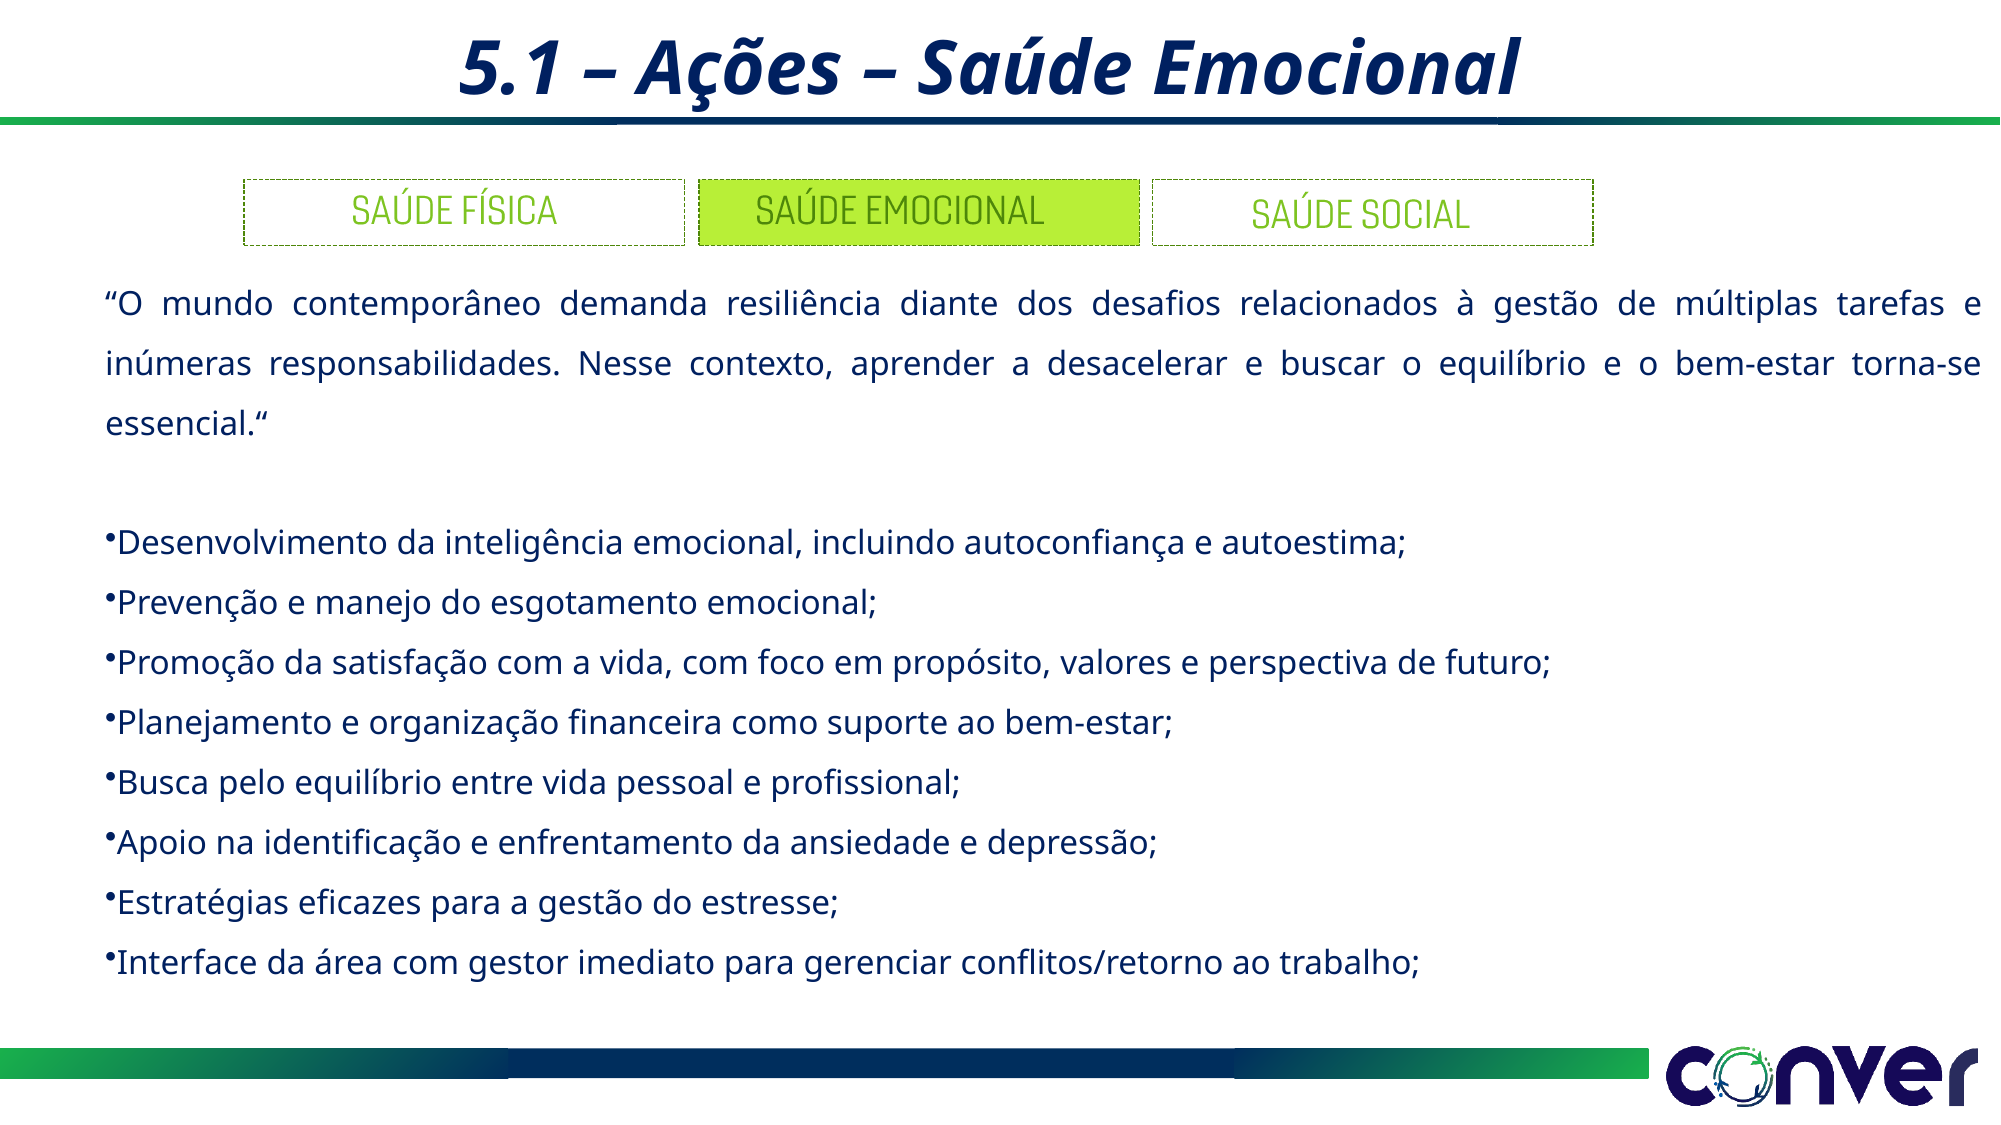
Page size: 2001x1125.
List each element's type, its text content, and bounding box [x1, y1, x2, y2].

text_box 5.1 – Ações – Saúde Emocional [324, 11, 1675, 114]
text_box [1251, 185, 1494, 238]
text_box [0, 116, 2000, 125]
text_box [755, 182, 1063, 234]
text_box [244, 179, 685, 246]
text_box [351, 182, 755, 234]
text_box [699, 179, 1140, 246]
text_box “O mundo contemporâneo demanda resiliência diante dos desafios relacionados à gestão de múltiplas tarefas e inúmeras responsabilidades. Nesse contexto, aprender a desacelerar e buscar o equilíbrio e o bem-estar torna-se essencial.“ Desenvolvimento da inteligência emocional, incluindo autoconfiança e autoestima; Prevenção e manejo do esgotamento emocional; Promoção da satisfação com a vida, com foco em propósito, valores e perspectiva de futuro; Planejamento e organização financeira como suporte ao bem-estar; Busca pelo equilíbrio entre vida pessoal e profissional; Apoio na identificação e enfrentamento da ansiedade e depressão; Estratégias eficazes para a gestão do estresse; Interface da área com gestor imediato para gerenciar conflitos/retorno ao trabalho; [90, 254, 2000, 989]
picture [1666, 1046, 1978, 1107]
text_box [1152, 179, 1593, 246]
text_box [0, 1048, 1649, 1079]
